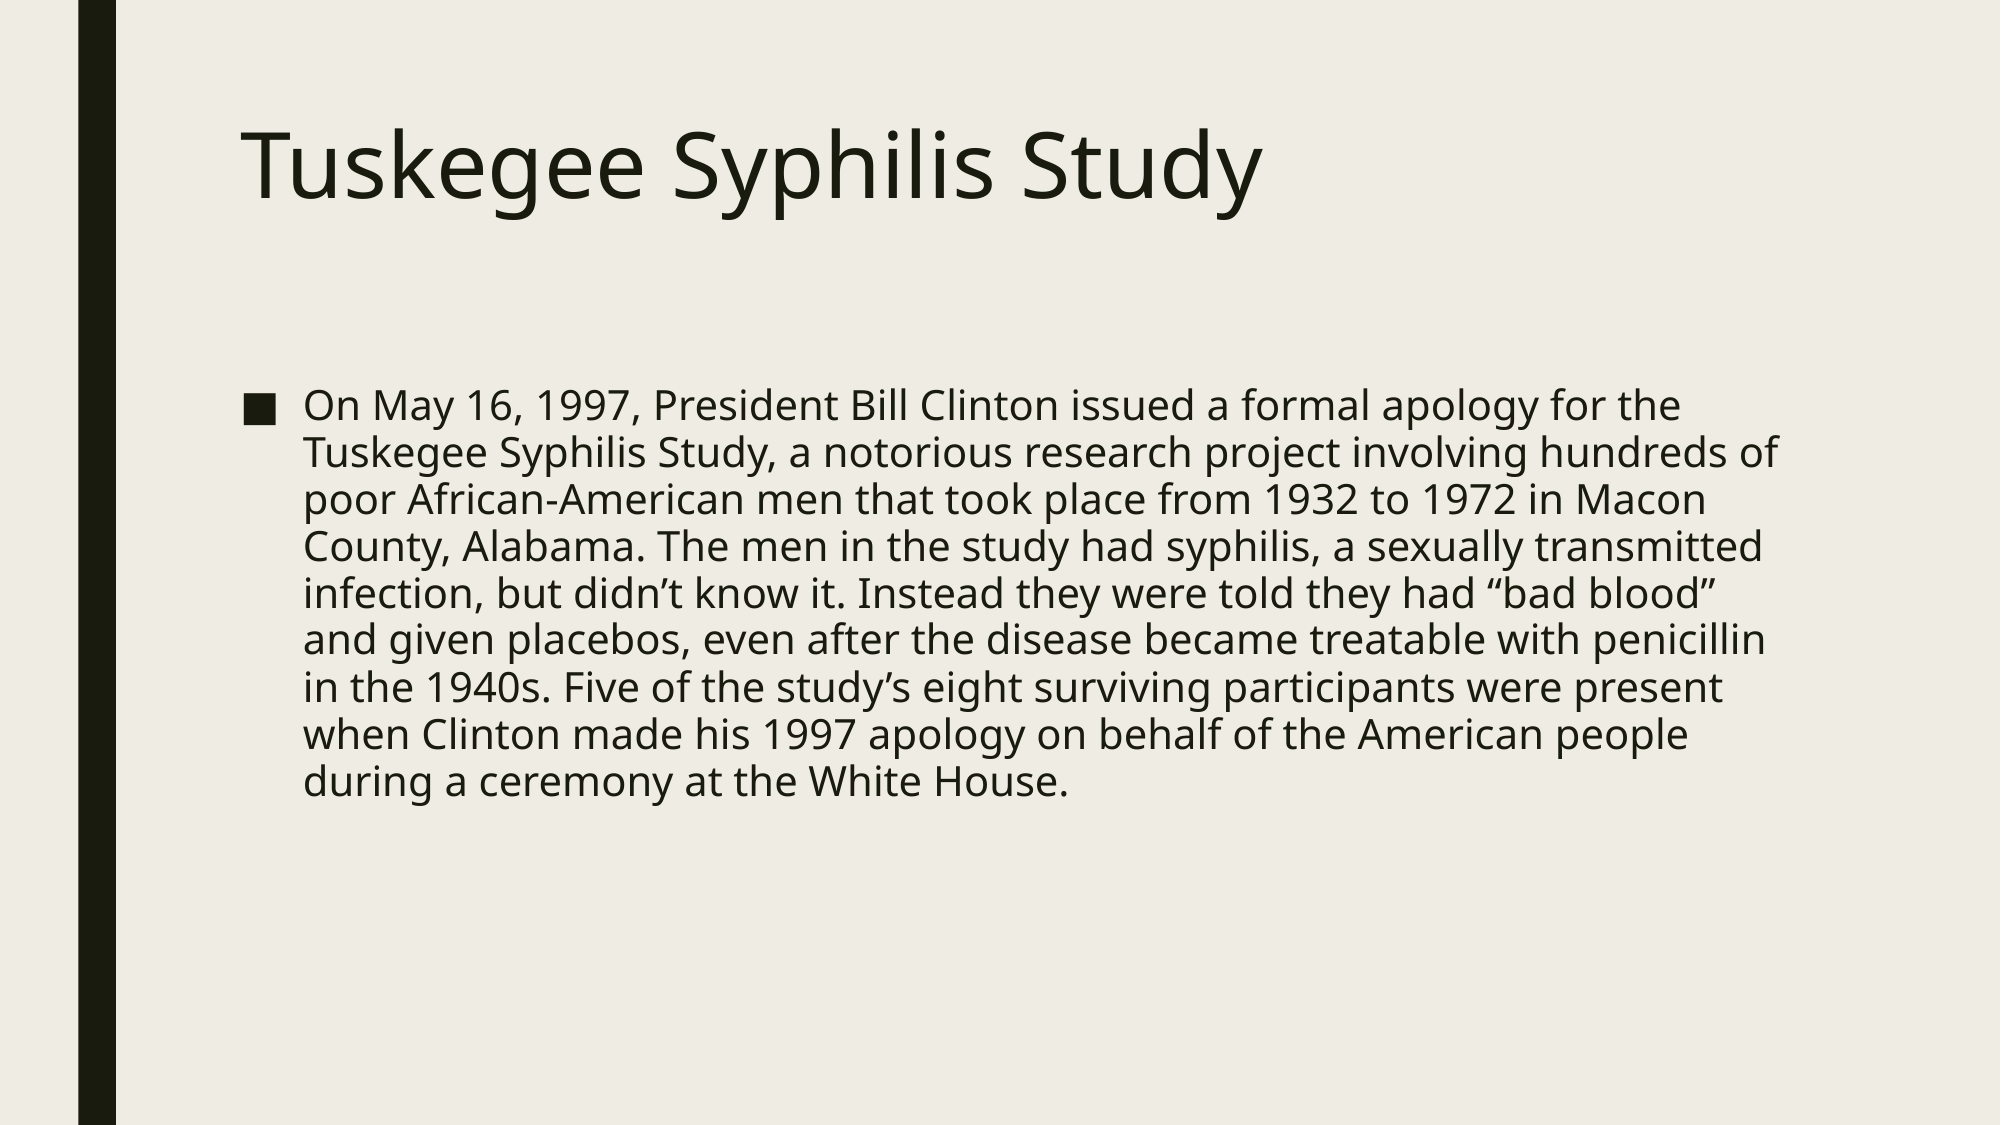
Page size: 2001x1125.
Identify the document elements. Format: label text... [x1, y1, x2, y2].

list On May 16, 1997, President Bill Clinton issued a formal apology for the Tuskegee Syphilis Study, a notorious research project involving hundreds of poor African-American men that took place from 1932 to 1972 in Macon County, Alabama. The men in the study had syphilis, a sexually transmitted infection, but didn’t know it. Instead they were told they had “bad blood” and given placebos, even after the disease became treatable with penicillin in the 1940s. Five of the study’s eight surviving participants were present when Clinton made his 1997 apology on behalf of the American people during a ceremony at the White House. [225, 375, 1800, 963]
title Tuskegee Syphilis Study [225, 112, 1800, 357]
